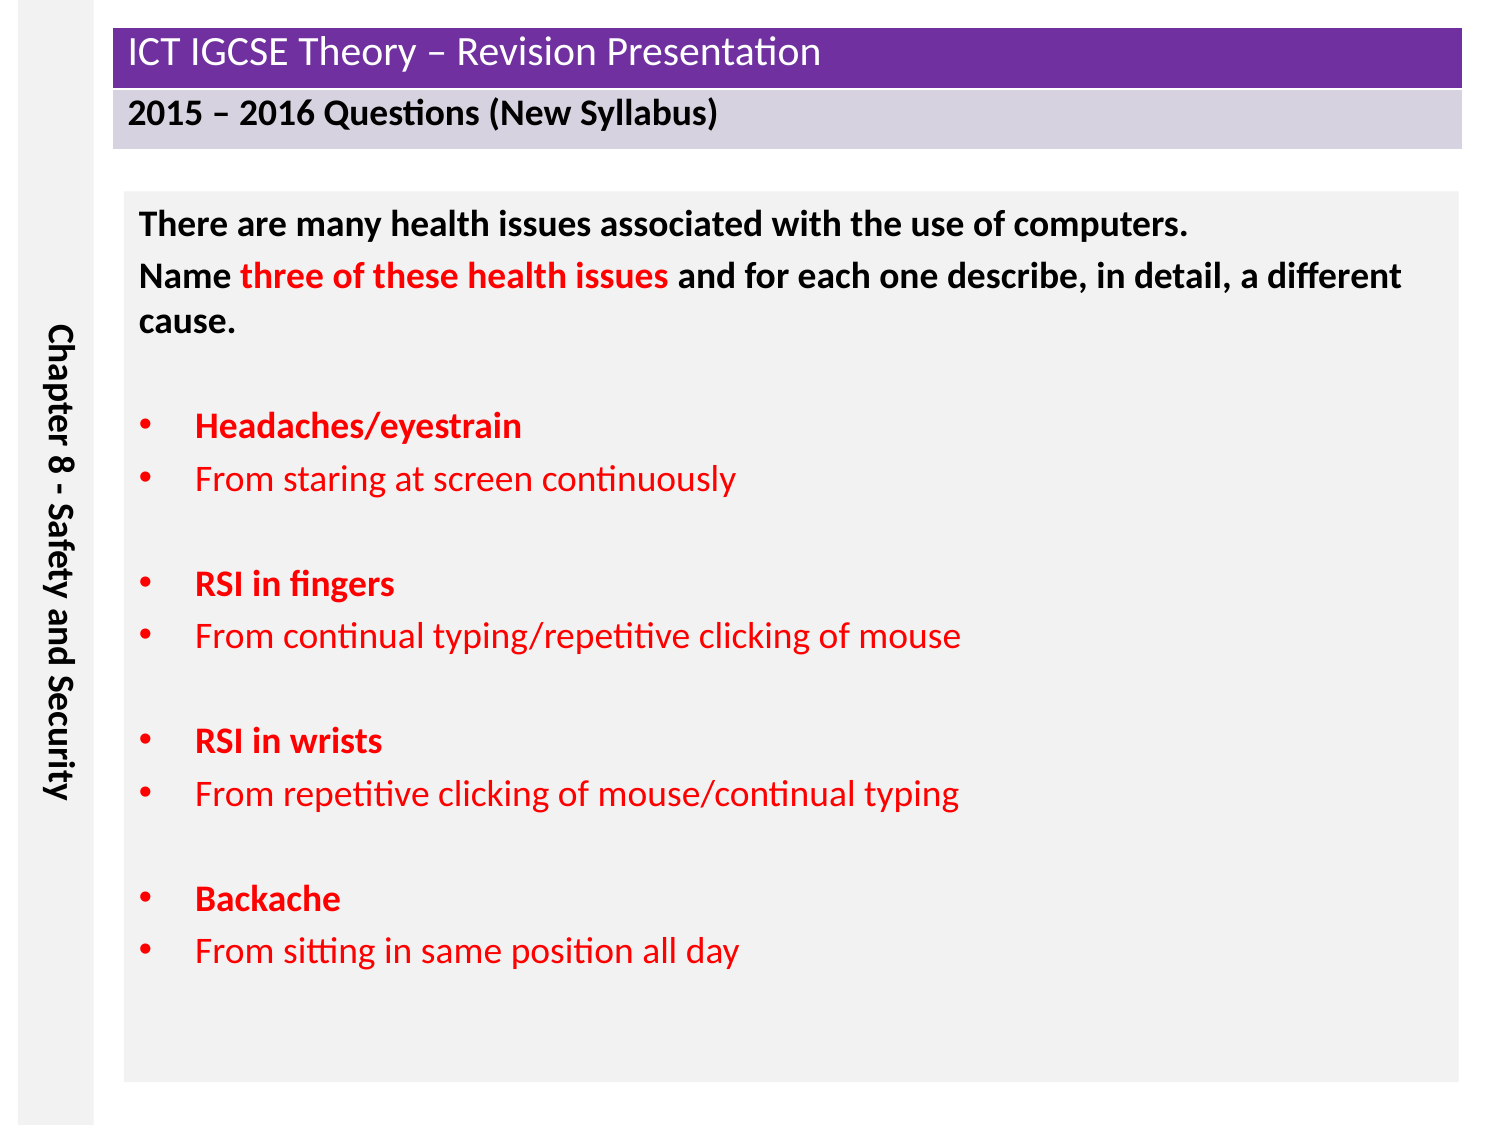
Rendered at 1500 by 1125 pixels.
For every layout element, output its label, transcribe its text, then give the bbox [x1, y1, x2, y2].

list There are many health issues associated with the use of computers. Name three of these health issues and for each one describe, in detail, a different cause. Headaches/eyestrain From staring at screen continuously RSI in fingers From continual typing/repetitive clicking of mouse RSI in wrists From repetitive clicking of mouse/continual typing Backache From sitting in same position all day [123, 191, 1459, 1083]
